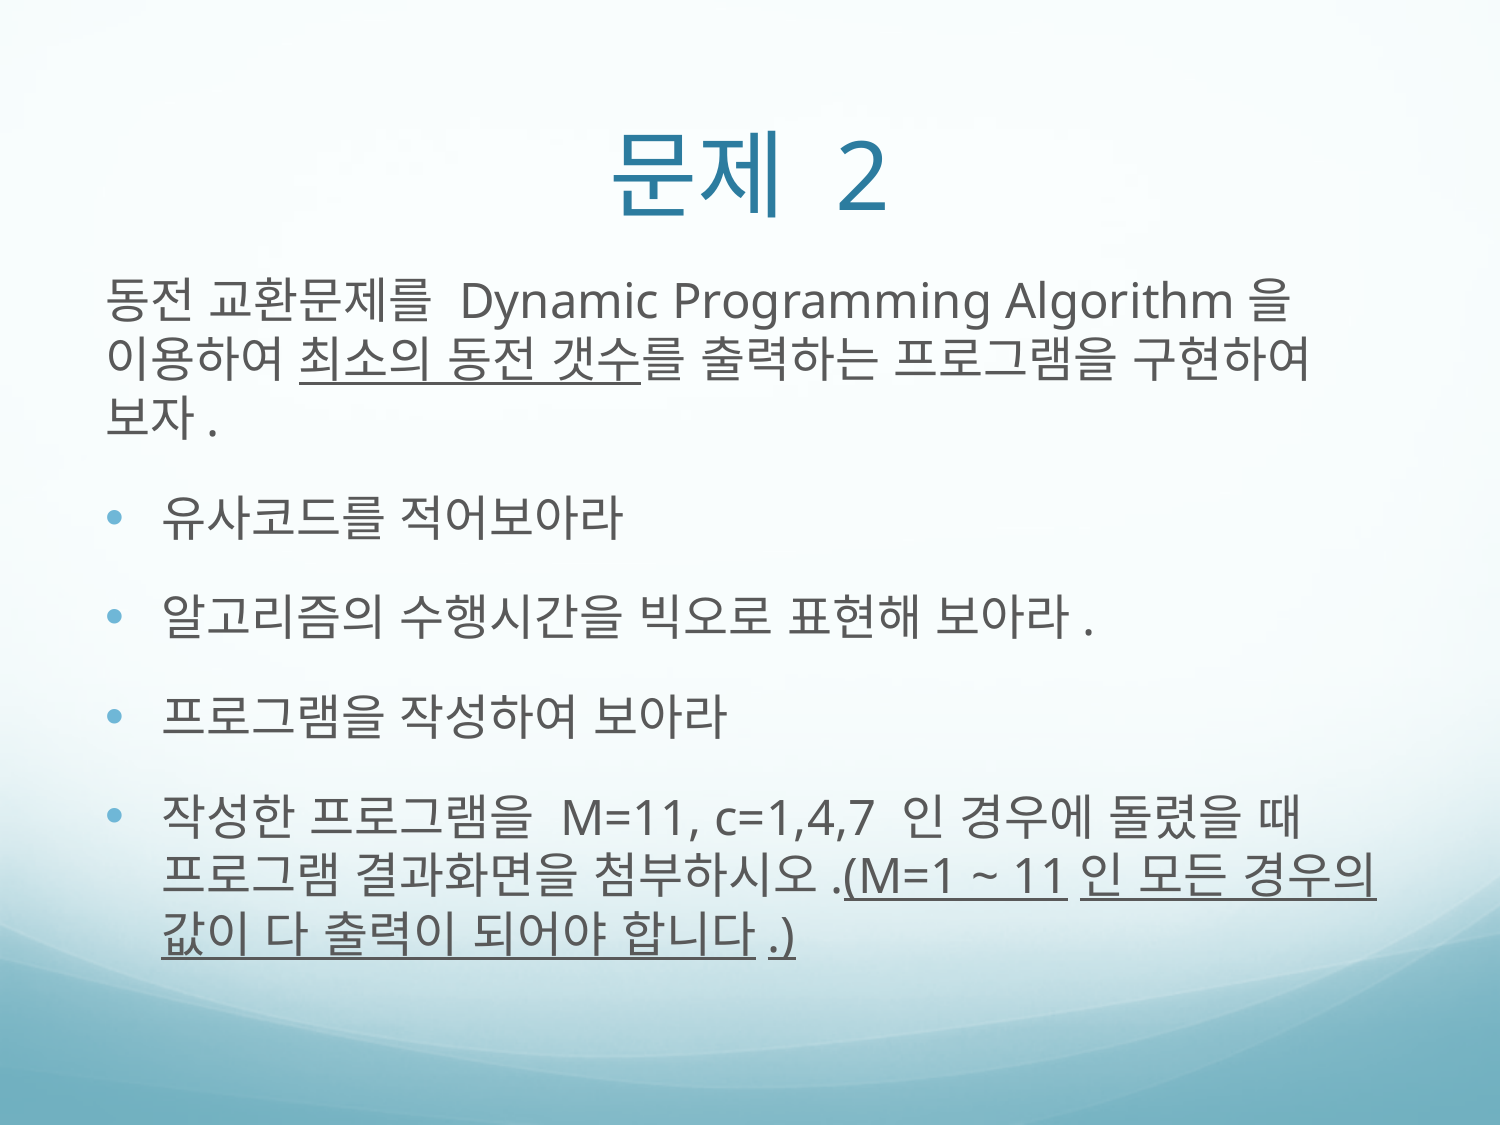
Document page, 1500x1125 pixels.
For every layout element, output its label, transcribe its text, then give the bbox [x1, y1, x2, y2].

title 문제 2 [90, 17, 1410, 237]
list 동전 교환문제를 Dynamic Programming Algorithm을 이용하여 최소의 동전 갯수를 출력하는 프로그램을 구현하여 보자. 유사코드를 적어보아라 알고리즘의 수행시간을 빅오로 표현해 보아라. 프로그램을 작성하여 보아라 작성한 프로그램을 M=11, c=1,4,7 인 경우에 돌렸을 때 프로그램 결과화면을 첨부하시오.(M=1 ~ 11인 모든 경우의 값이 다 출력이 되어야 합니다.) [90, 262, 1410, 975]
